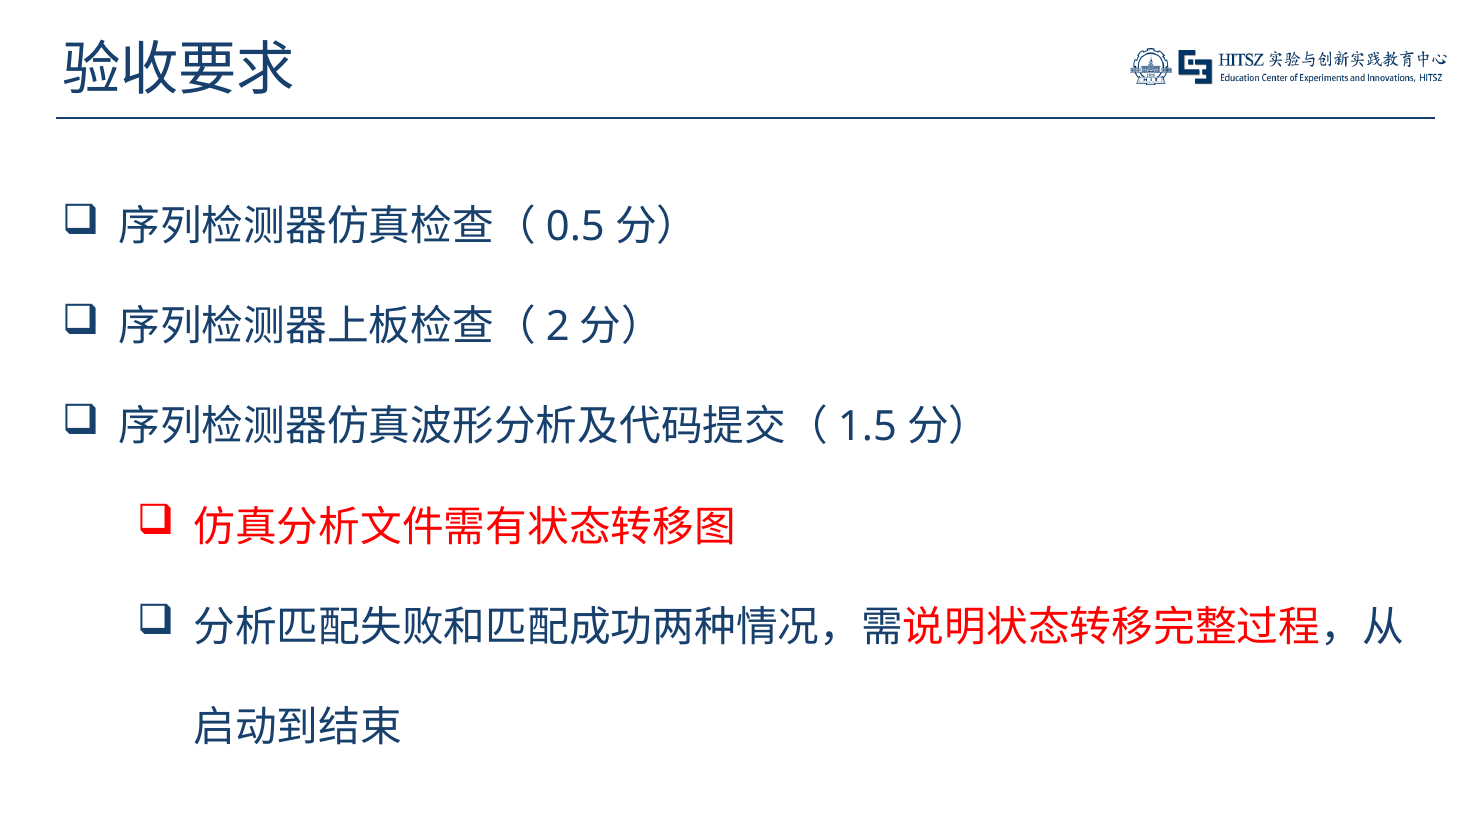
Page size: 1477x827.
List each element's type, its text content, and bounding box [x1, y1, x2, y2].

text_box 验收要求 [47, 23, 396, 109]
picture [1128, 48, 1452, 85]
text_box 序列检测器仿真检查（0.5分） 序列检测器上板检查（2分） 序列检测器仿真波形分析及代码提交（1.5分） 仿真分析文件需有状态转移图 分析匹配失败和匹配成功两种情况，需说明状态转移完整过程，从启动到结束 [47, 141, 1423, 757]
